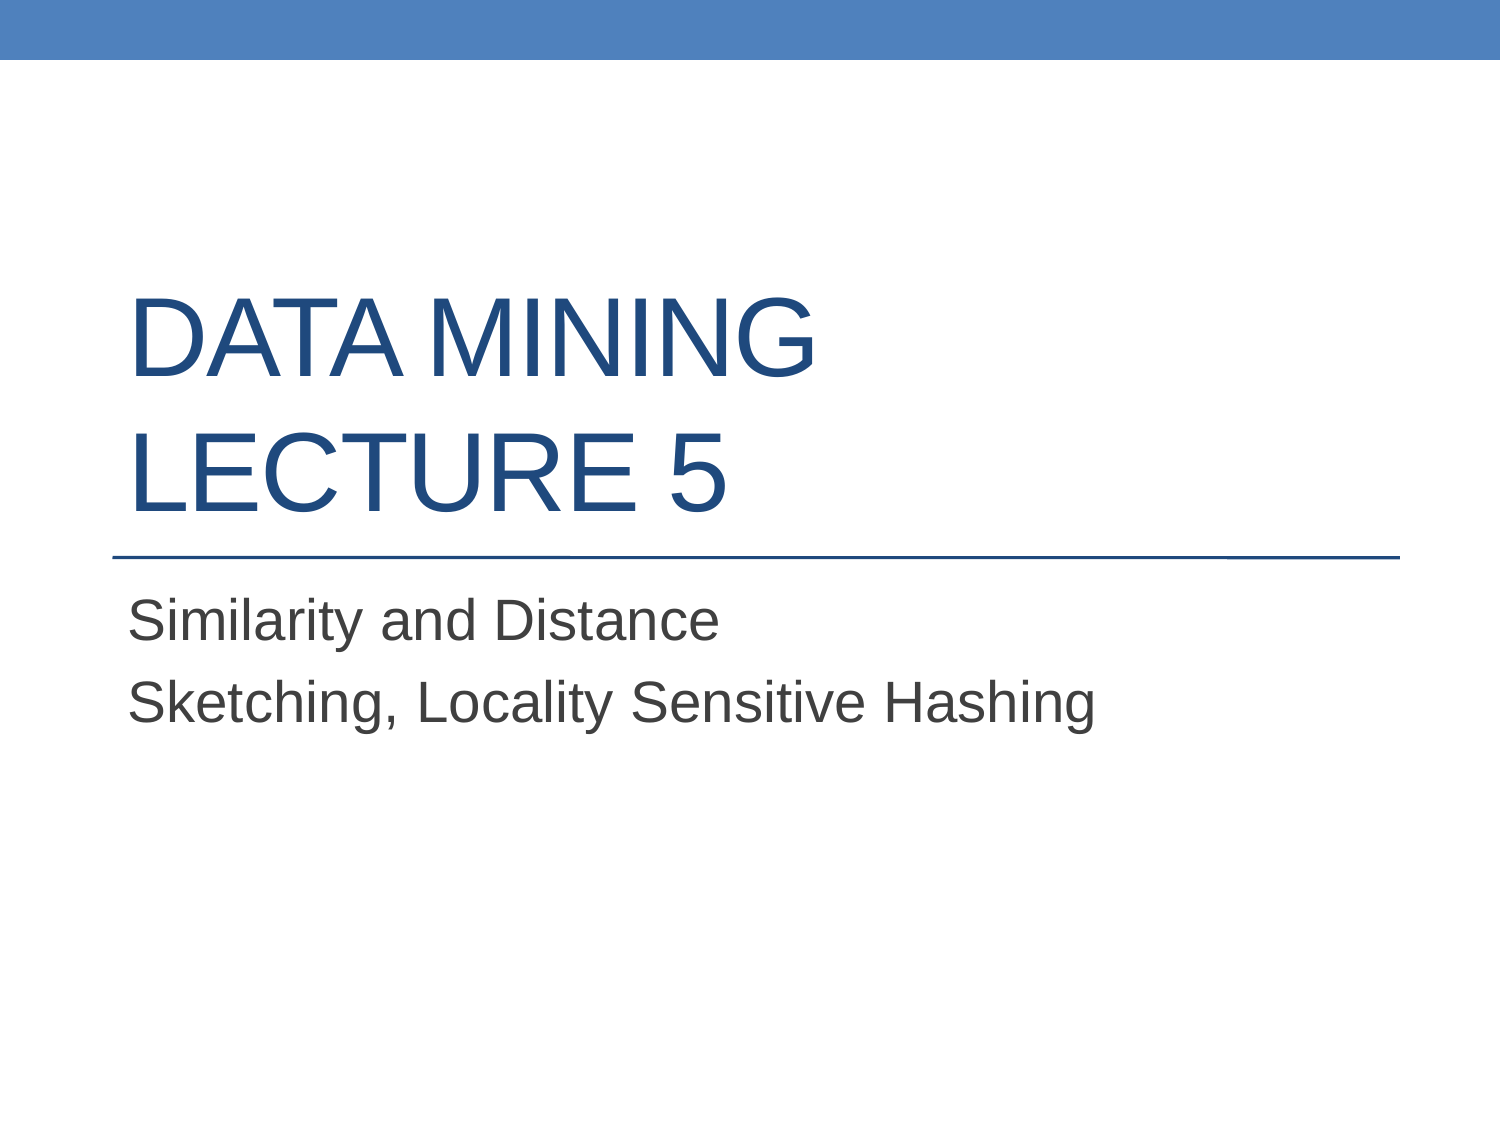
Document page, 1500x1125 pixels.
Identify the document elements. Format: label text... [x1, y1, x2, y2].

title DATA MINING LECTURE 5 [112, 224, 1400, 542]
subtitle Similarity and Distance Sketching, Locality Sensitive Hashing [112, 575, 1163, 863]
